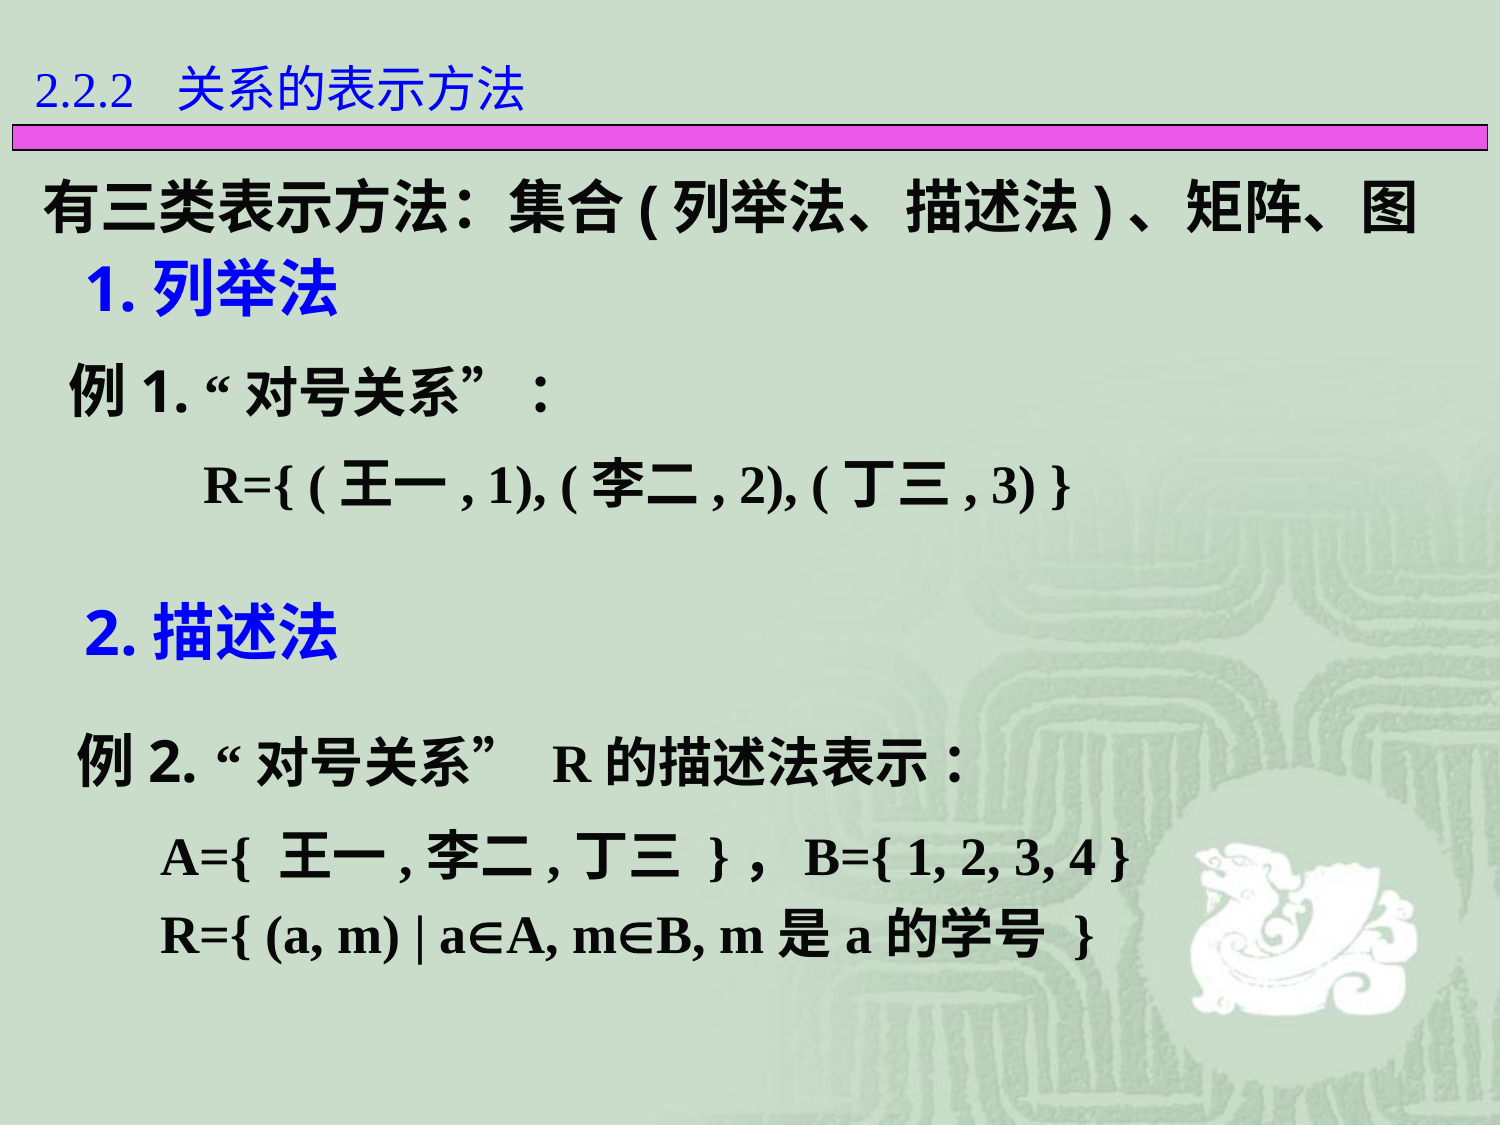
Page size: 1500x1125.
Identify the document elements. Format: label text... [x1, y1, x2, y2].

picture [0, 0, 1500, 1125]
text_box 例2. “对号关系” R的描述法表示 ： A={ 王一,李二,丁三 }， B={ 1, 2, 3, 4 } R={ (a, m) | aA, mB, m是a的学号 } [61, 699, 1500, 972]
text_box 1.列举法 [69, 256, 407, 331]
text_box [12, 125, 1488, 150]
text_box 例1. “对号关系” ： R={ (王一, 1), (李二, 2), (丁三, 3) } [53, 339, 1500, 522]
text_box 2.2.2 关系的表示方法 [19, 49, 588, 125]
text_box 2.描述法 [69, 600, 525, 675]
text_box 有三类表示方法：集合(列举法、描述法)、矩阵、图 [27, 162, 1447, 248]
